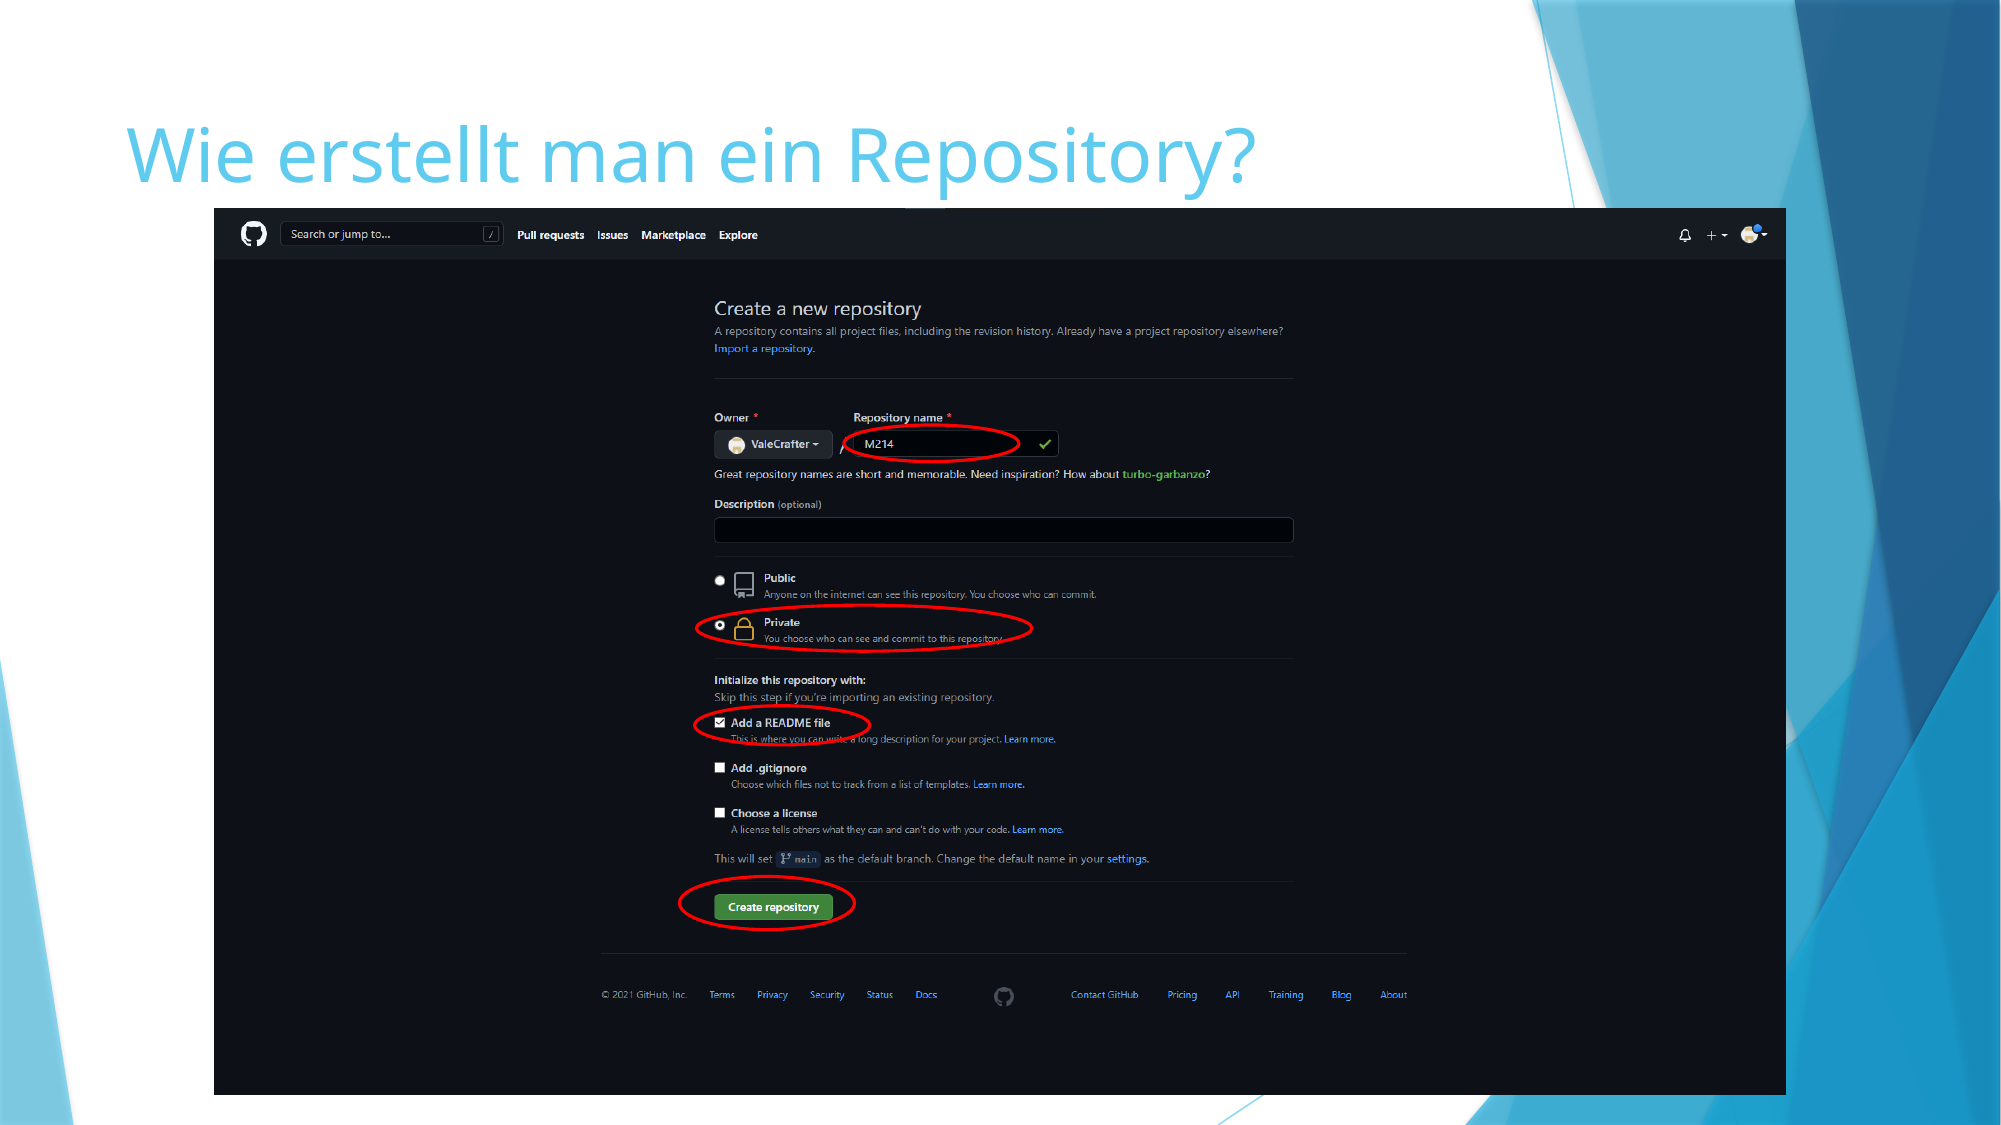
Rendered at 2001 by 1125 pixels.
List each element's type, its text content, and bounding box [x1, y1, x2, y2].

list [214, 207, 1786, 1095]
title Wie erstellt man ein Repository? [111, 99, 1522, 317]
